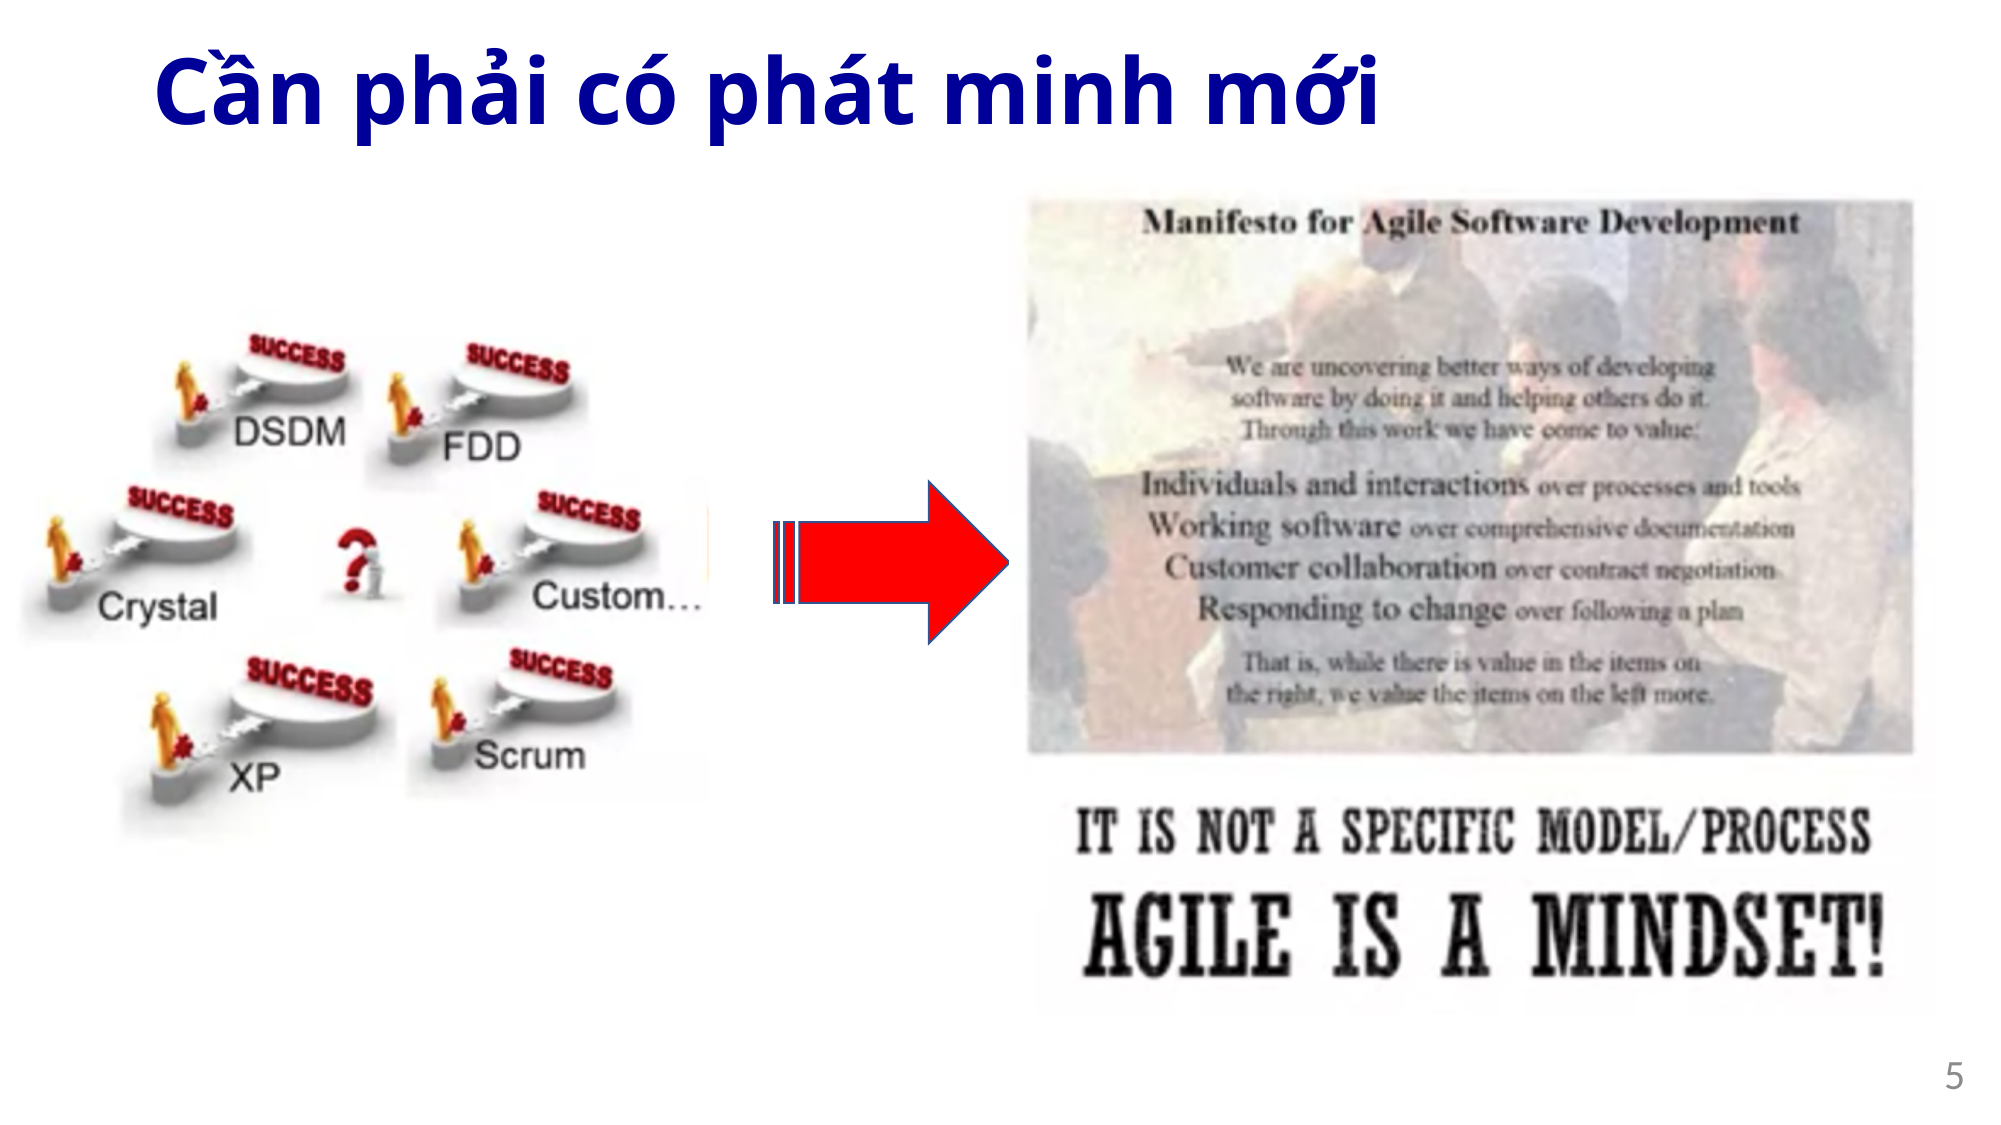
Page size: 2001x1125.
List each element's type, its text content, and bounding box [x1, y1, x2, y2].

title Cần phải có phát minh mới [137, 35, 1863, 155]
picture [16, 265, 709, 903]
slide_number 5 [1530, 1042, 1981, 1103]
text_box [774, 171, 1937, 1014]
